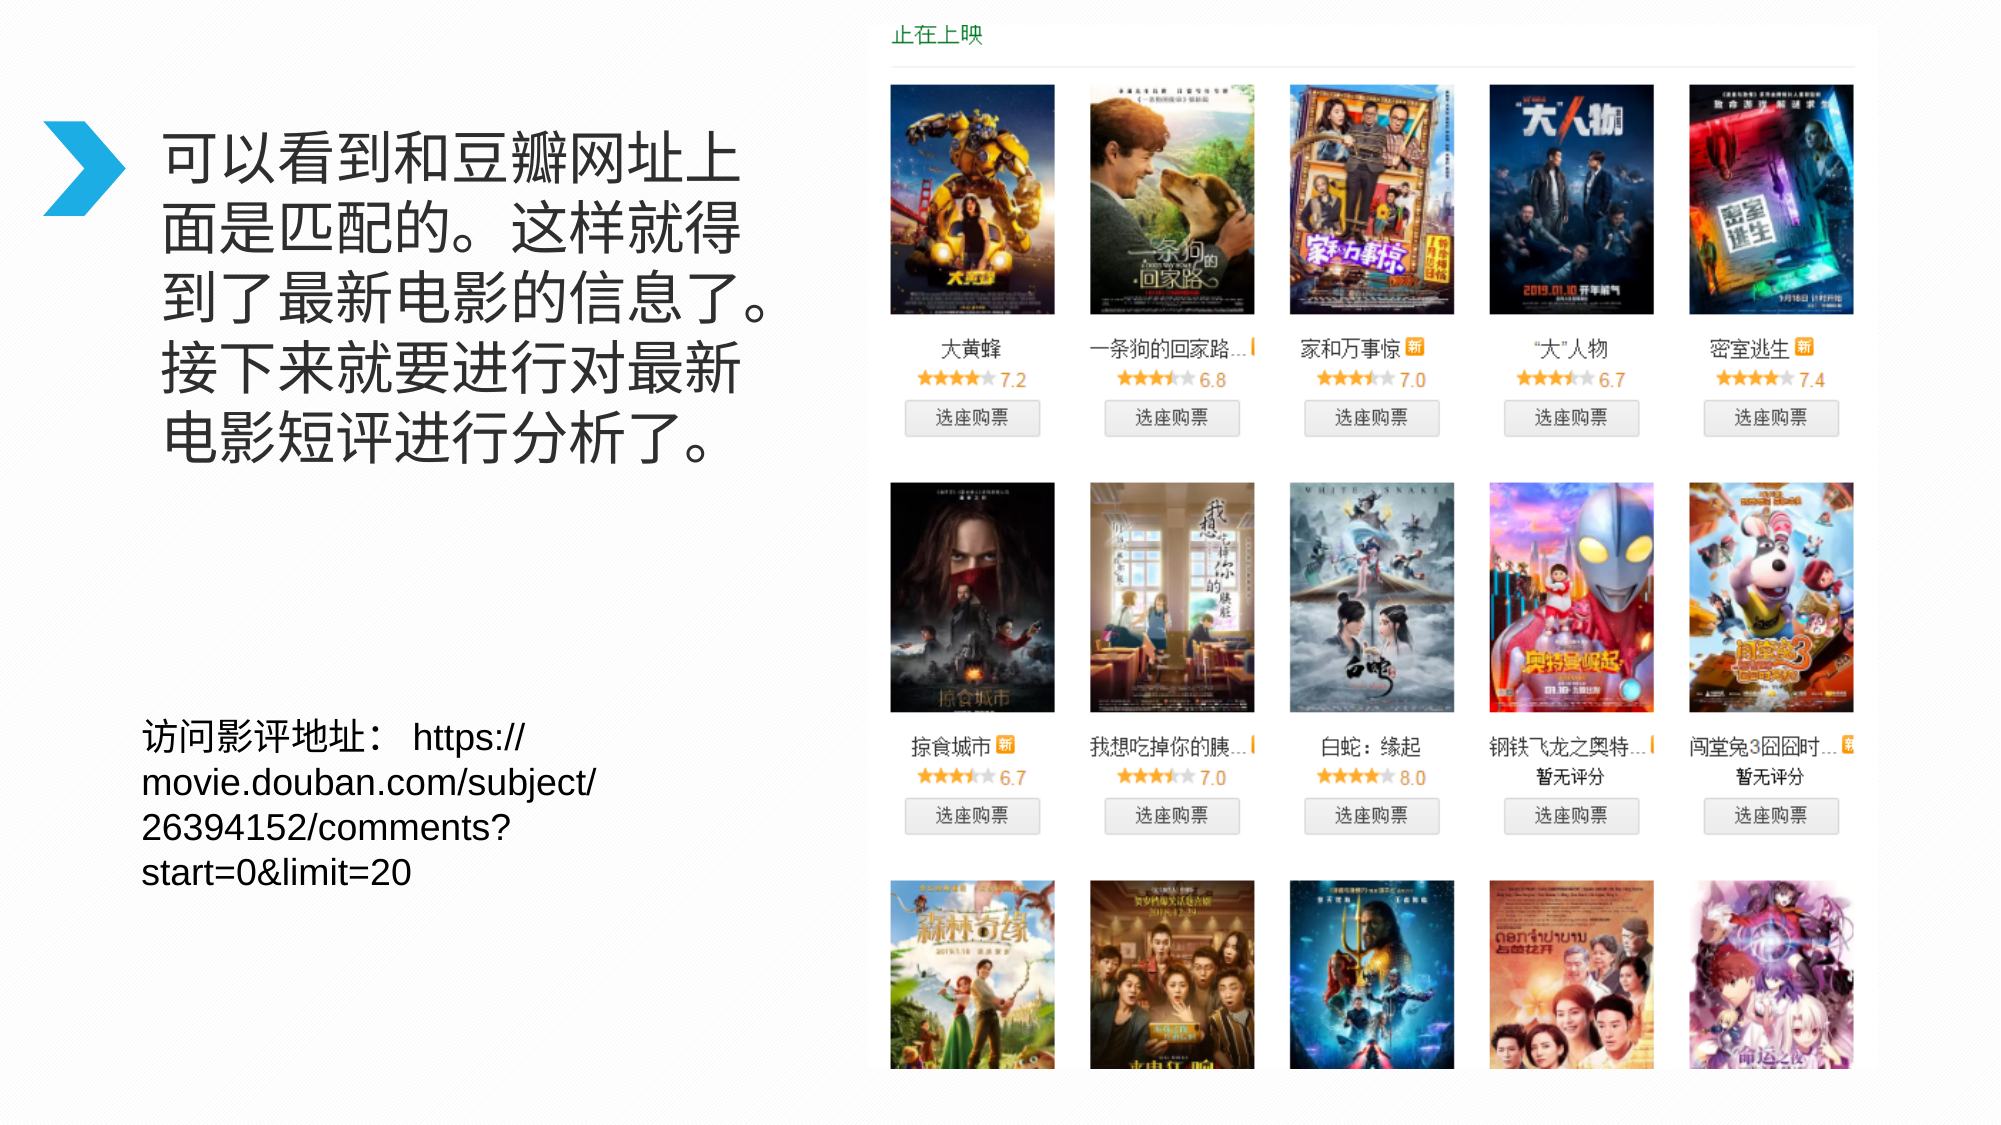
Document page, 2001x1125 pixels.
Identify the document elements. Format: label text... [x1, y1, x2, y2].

picture [868, 25, 1878, 1069]
text_box 访问影评地址：https://movie.douban.com/subject/26394152/comments?start=0&limit=20 [126, 705, 779, 900]
text_box 可以看到和豆瓣网址上面是匹配的。这样就得到了最新电影的信息了。接下来就要进行对最新电影短评进行分析了。 [145, 114, 779, 479]
